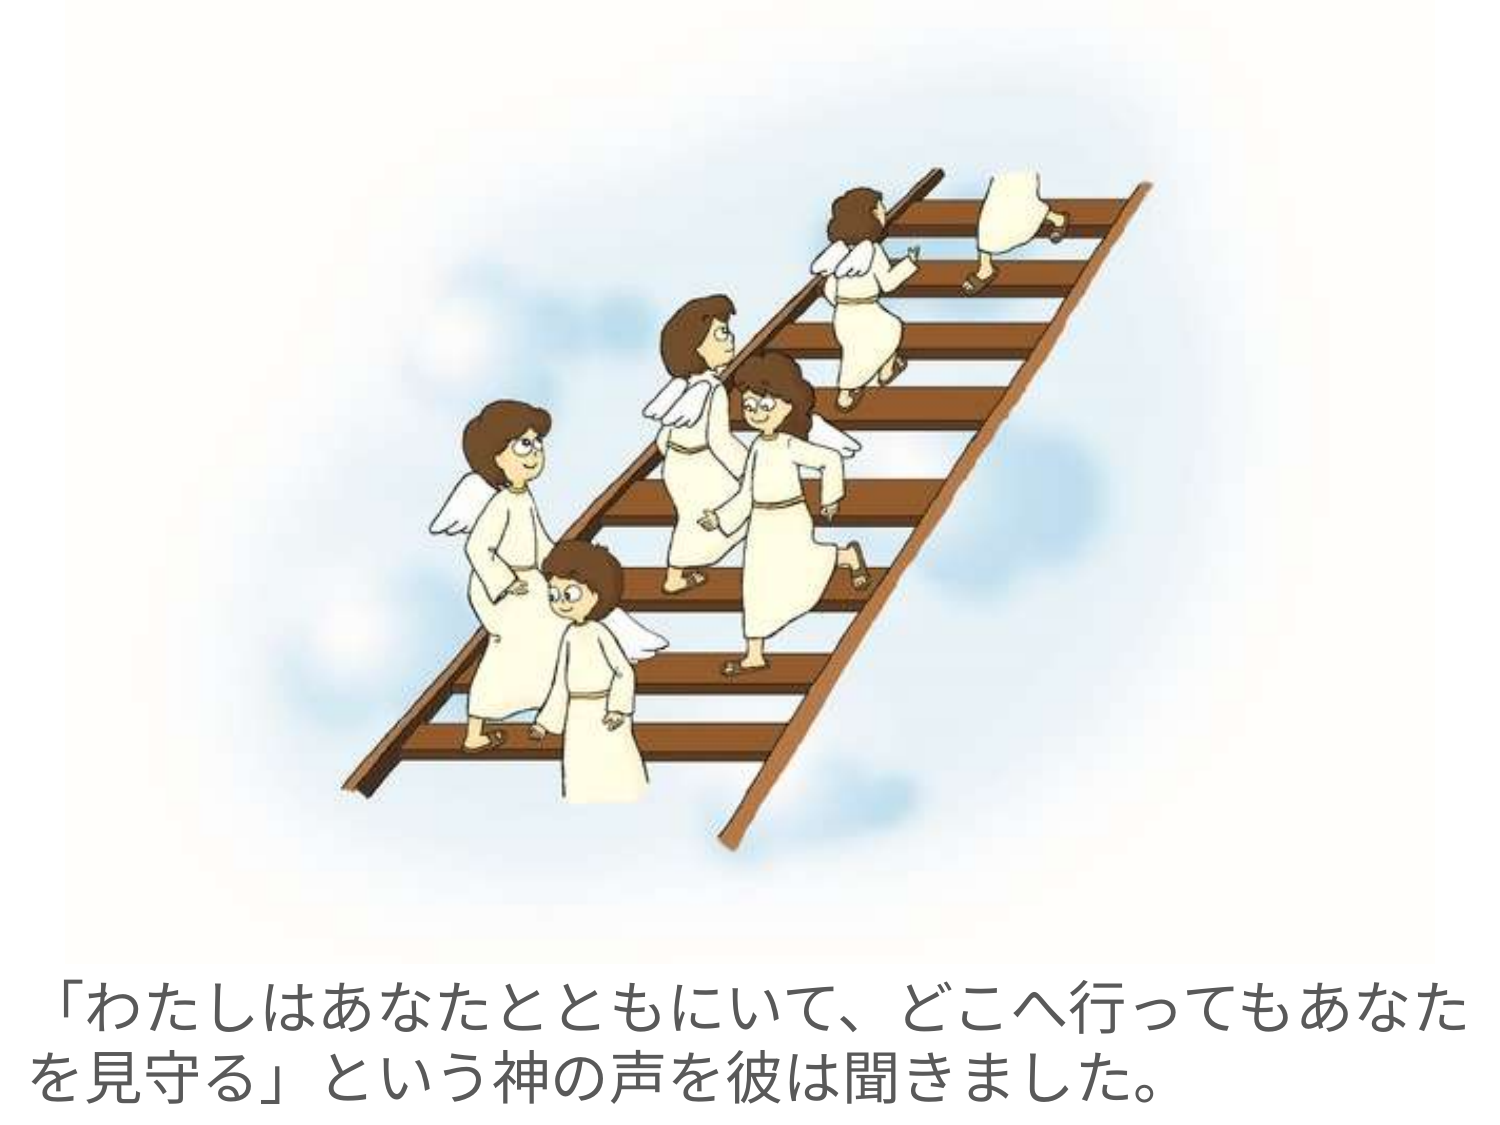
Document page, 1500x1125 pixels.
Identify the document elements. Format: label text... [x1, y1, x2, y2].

text_box 「わたしはあなたとともにいて、どこへ行ってもあなたを見守る」という神の声を彼は聞きました。 [11, 964, 1498, 1119]
picture [64, 0, 1436, 965]
